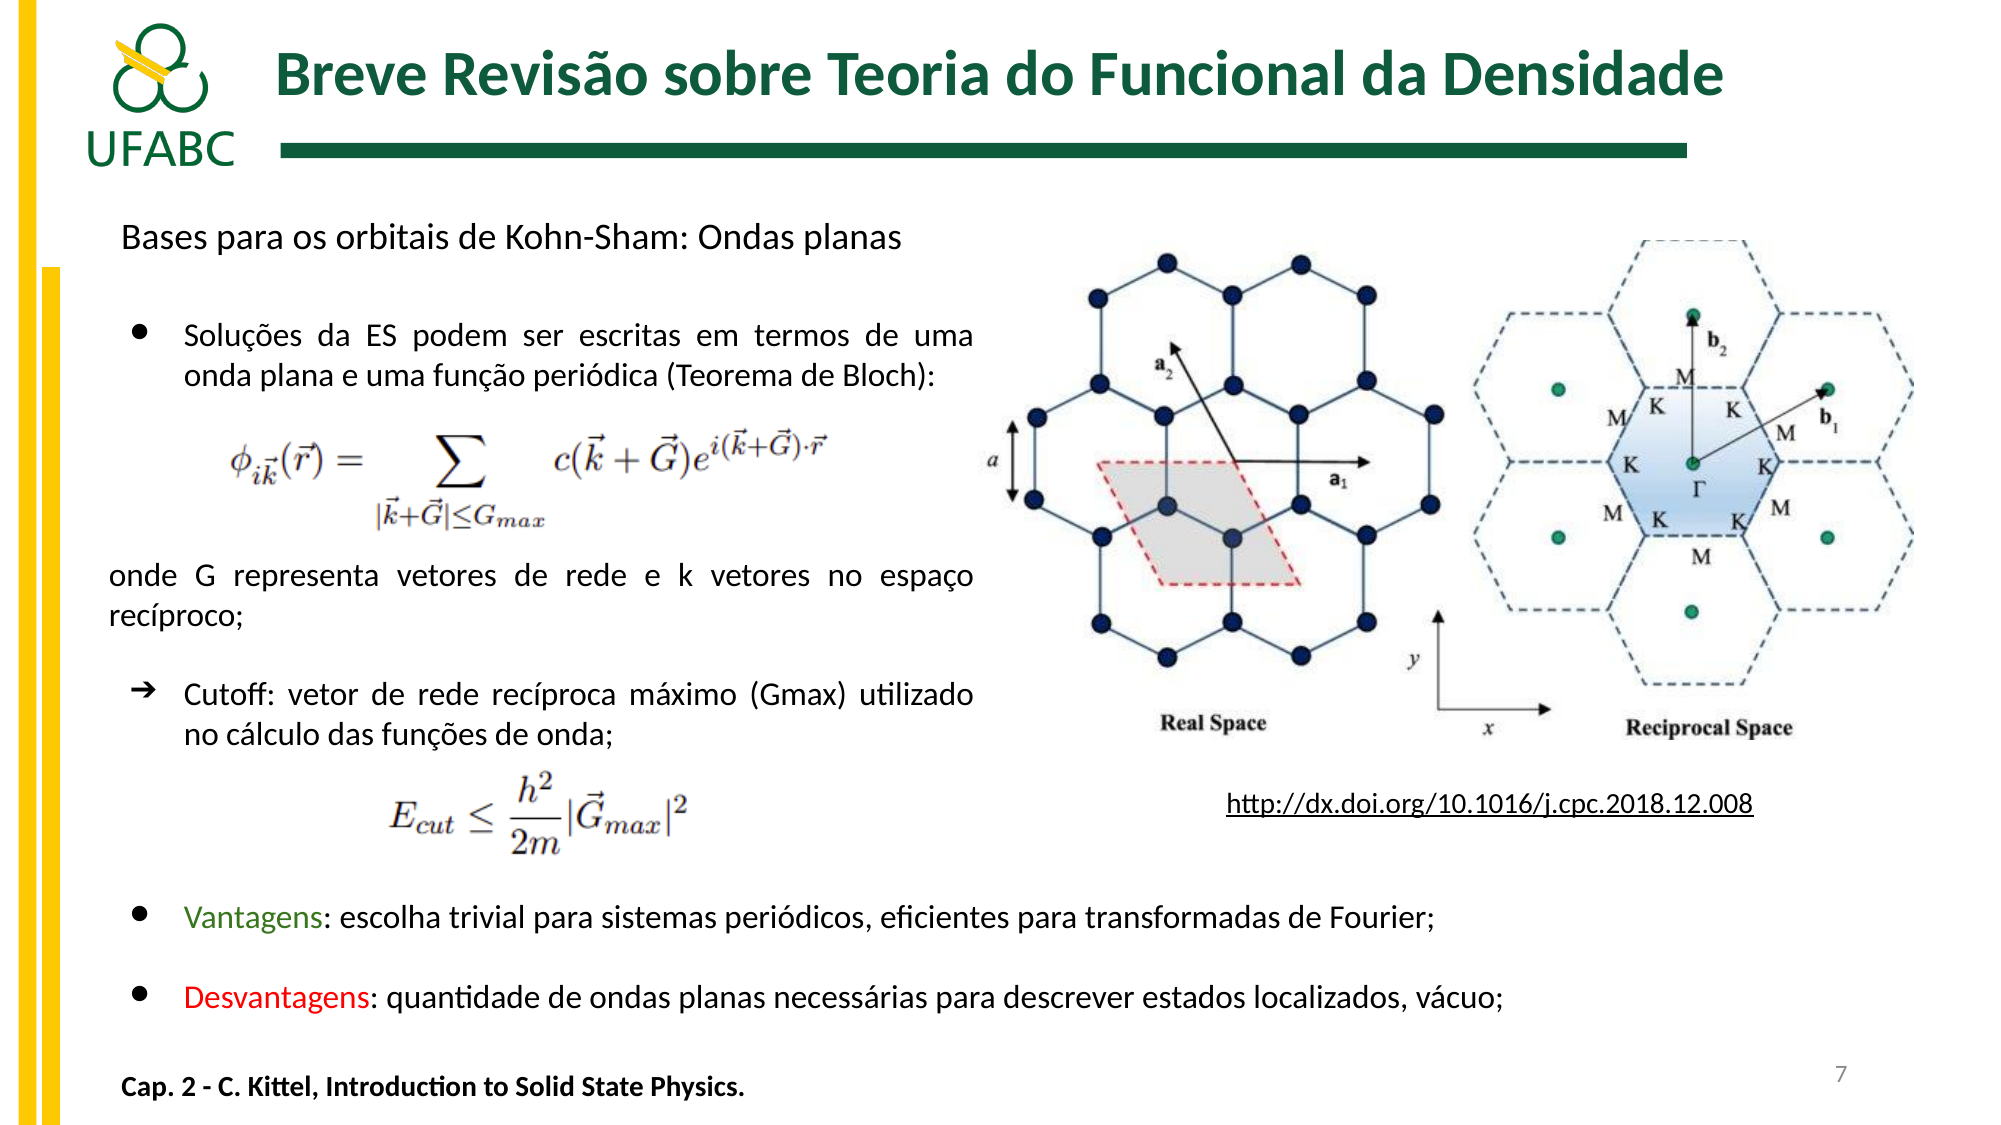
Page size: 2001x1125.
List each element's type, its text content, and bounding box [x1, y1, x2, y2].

text_box Vantagens: escolha trivial para sistemas periódicos, eficientes para transformadas de Fourier; Desvantagens: quantidade de ondas planas necessárias para descrever estados localizados, vácuo; [93, 880, 1565, 1031]
picture [40, 3, 276, 186]
picture [219, 396, 865, 543]
text_box Cap. 2 - C. Kittel, Introduction to Solid State Physics. [106, 1052, 953, 1118]
text_box Soluções da ES podem ser escritas em termos de uma onda plana e uma função periódica (Teorema de Bloch): onde G representa vetores de rede e k vetores no espaço recíproco; Cutoff: vetor de rede recíproca máximo (Gmax) utilizado no cálculo das funções de onda; [93, 298, 991, 880]
text_box Breve Revisão sobre Teoria do Funcional da Densidade [276, 3, 1745, 136]
picture [361, 758, 723, 871]
text_box Bases para os orbitais de Kohn-Sham: Ondas planas [106, 197, 1863, 273]
slide_number ‹#› [1412, 1042, 1863, 1103]
picture [977, 240, 1914, 740]
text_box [18, 0, 61, 1125]
text_box http://dx.doi.org/10.1016/j.cpc.2018.12.008 [1184, 769, 1803, 835]
text_box [280, 142, 1687, 159]
